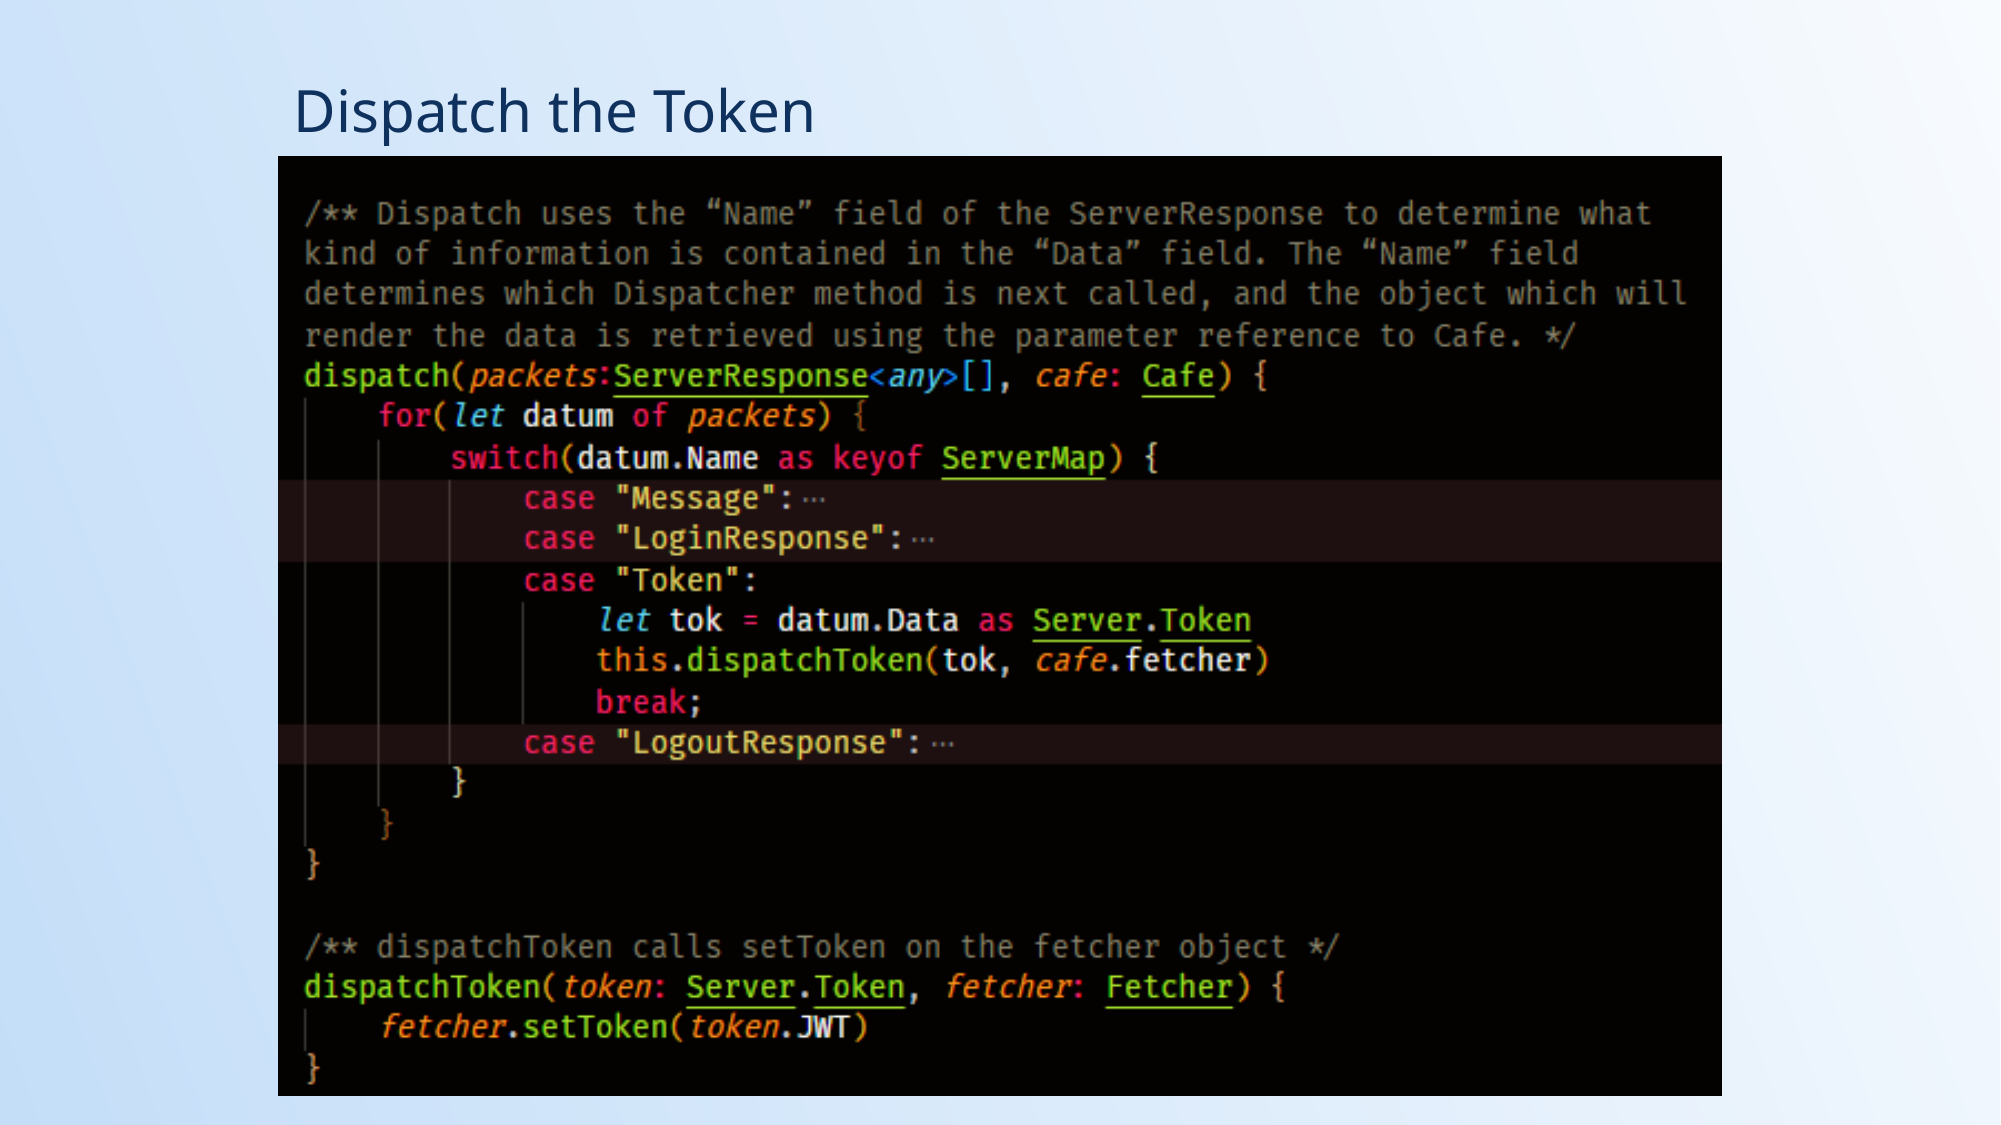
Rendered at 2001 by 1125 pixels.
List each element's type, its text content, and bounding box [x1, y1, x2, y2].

picture [278, 156, 1722, 1096]
subtitle Dispatch the Token [278, 66, 1548, 156]
